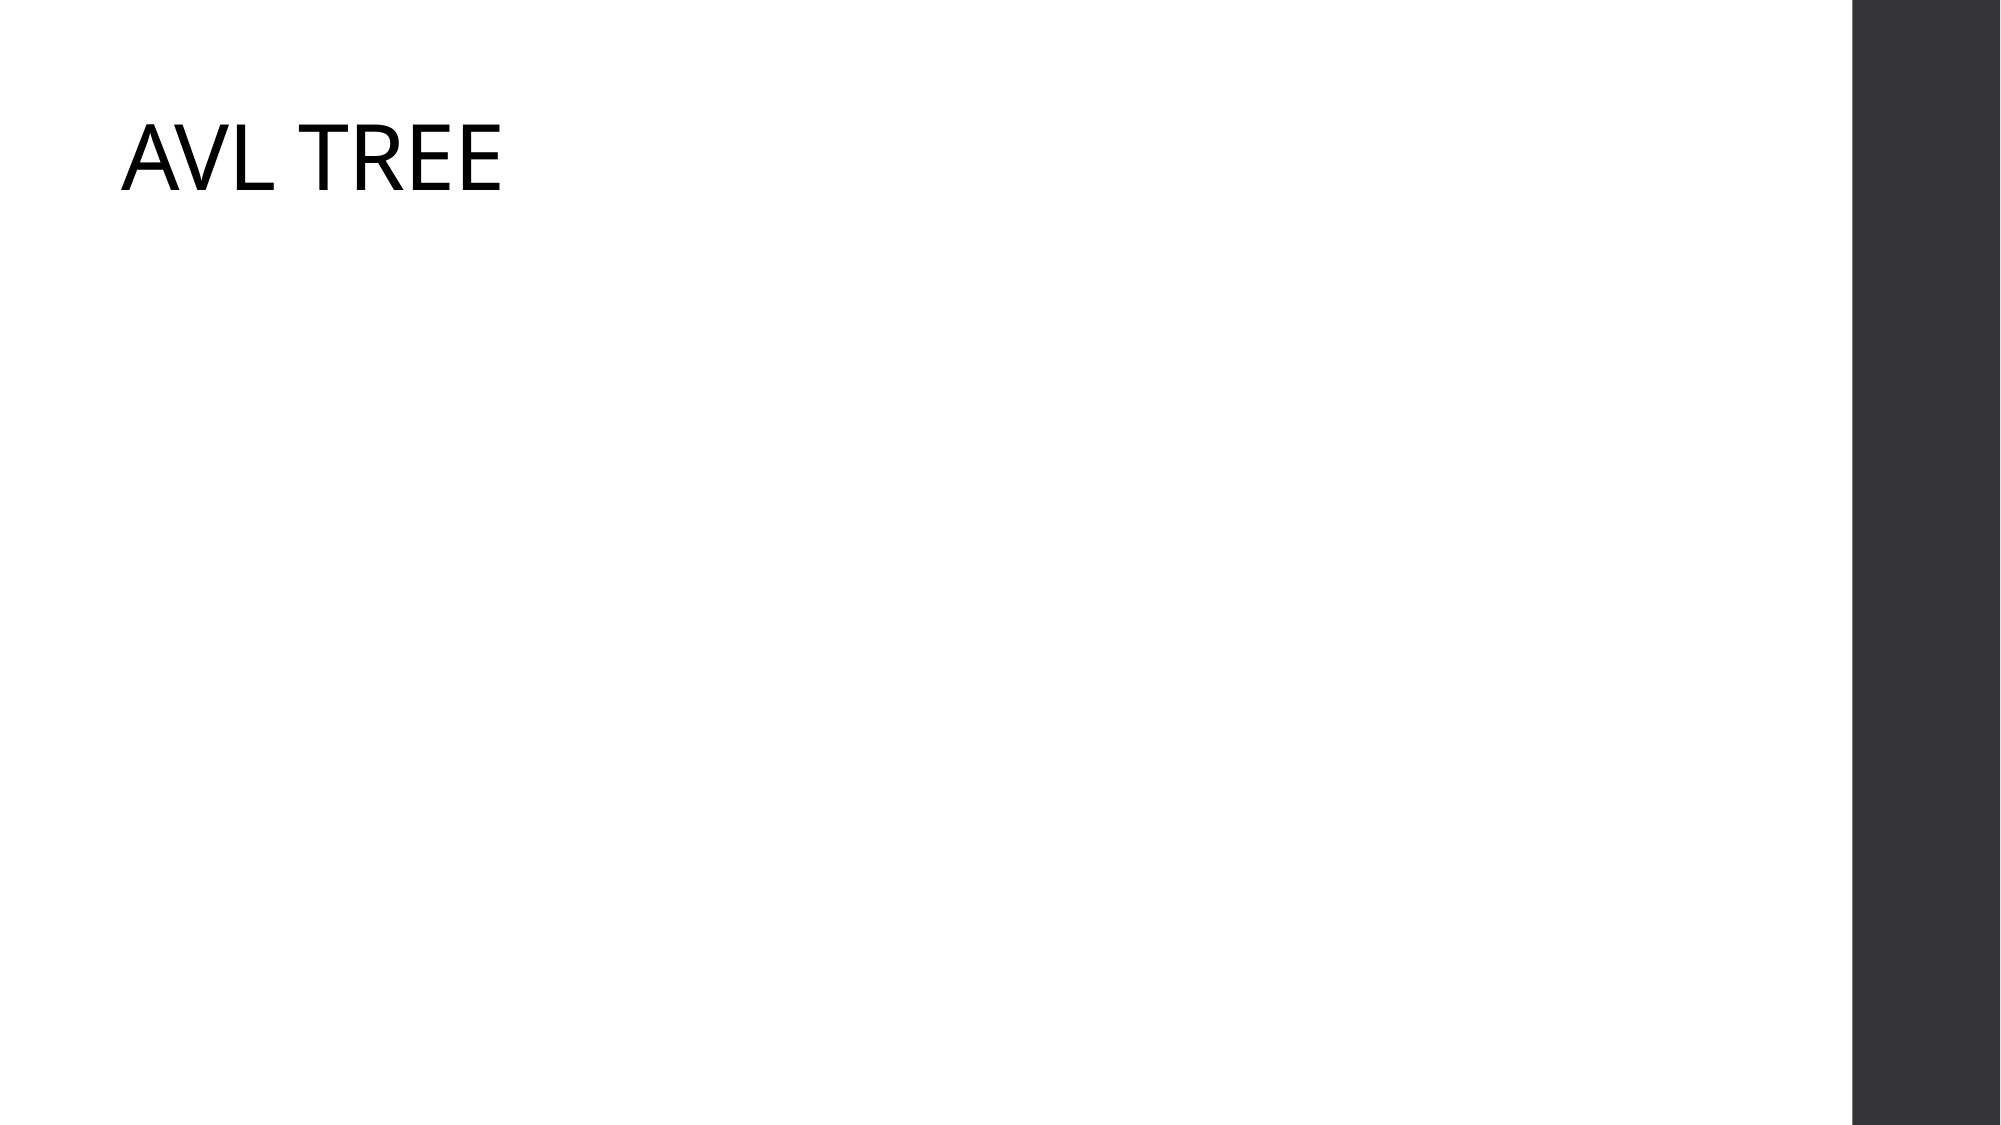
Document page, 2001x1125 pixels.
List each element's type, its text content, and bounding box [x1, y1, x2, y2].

title AVL TREE [106, 74, 1649, 219]
